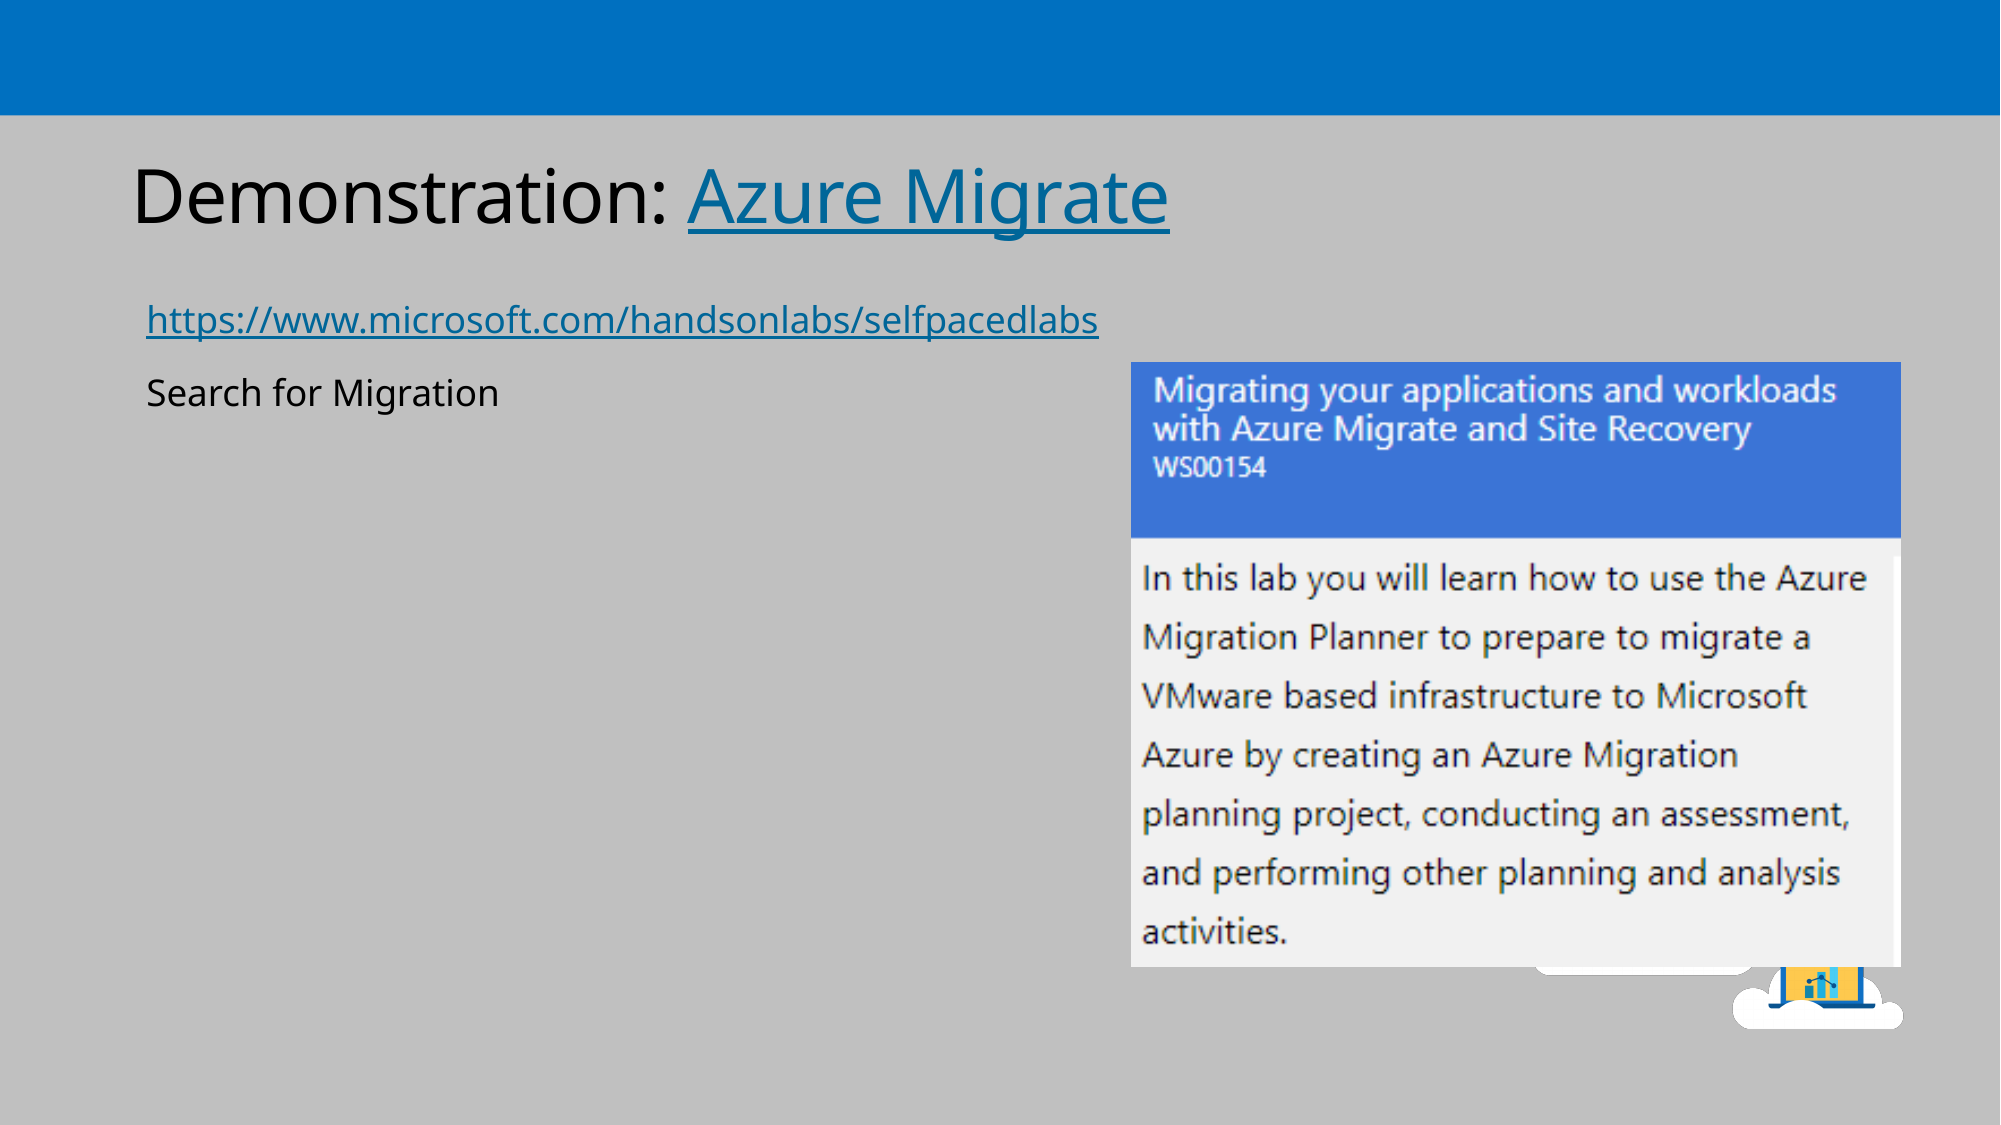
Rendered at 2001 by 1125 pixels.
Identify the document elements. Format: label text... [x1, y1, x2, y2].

picture [1131, 362, 1905, 1029]
title Demonstration: Azure Migrate [131, 159, 1632, 242]
text_box Search for Migration [131, 362, 1129, 422]
text_box https://www.microsoft.com/handsonlabs/selfpacedlabs [131, 288, 1475, 362]
